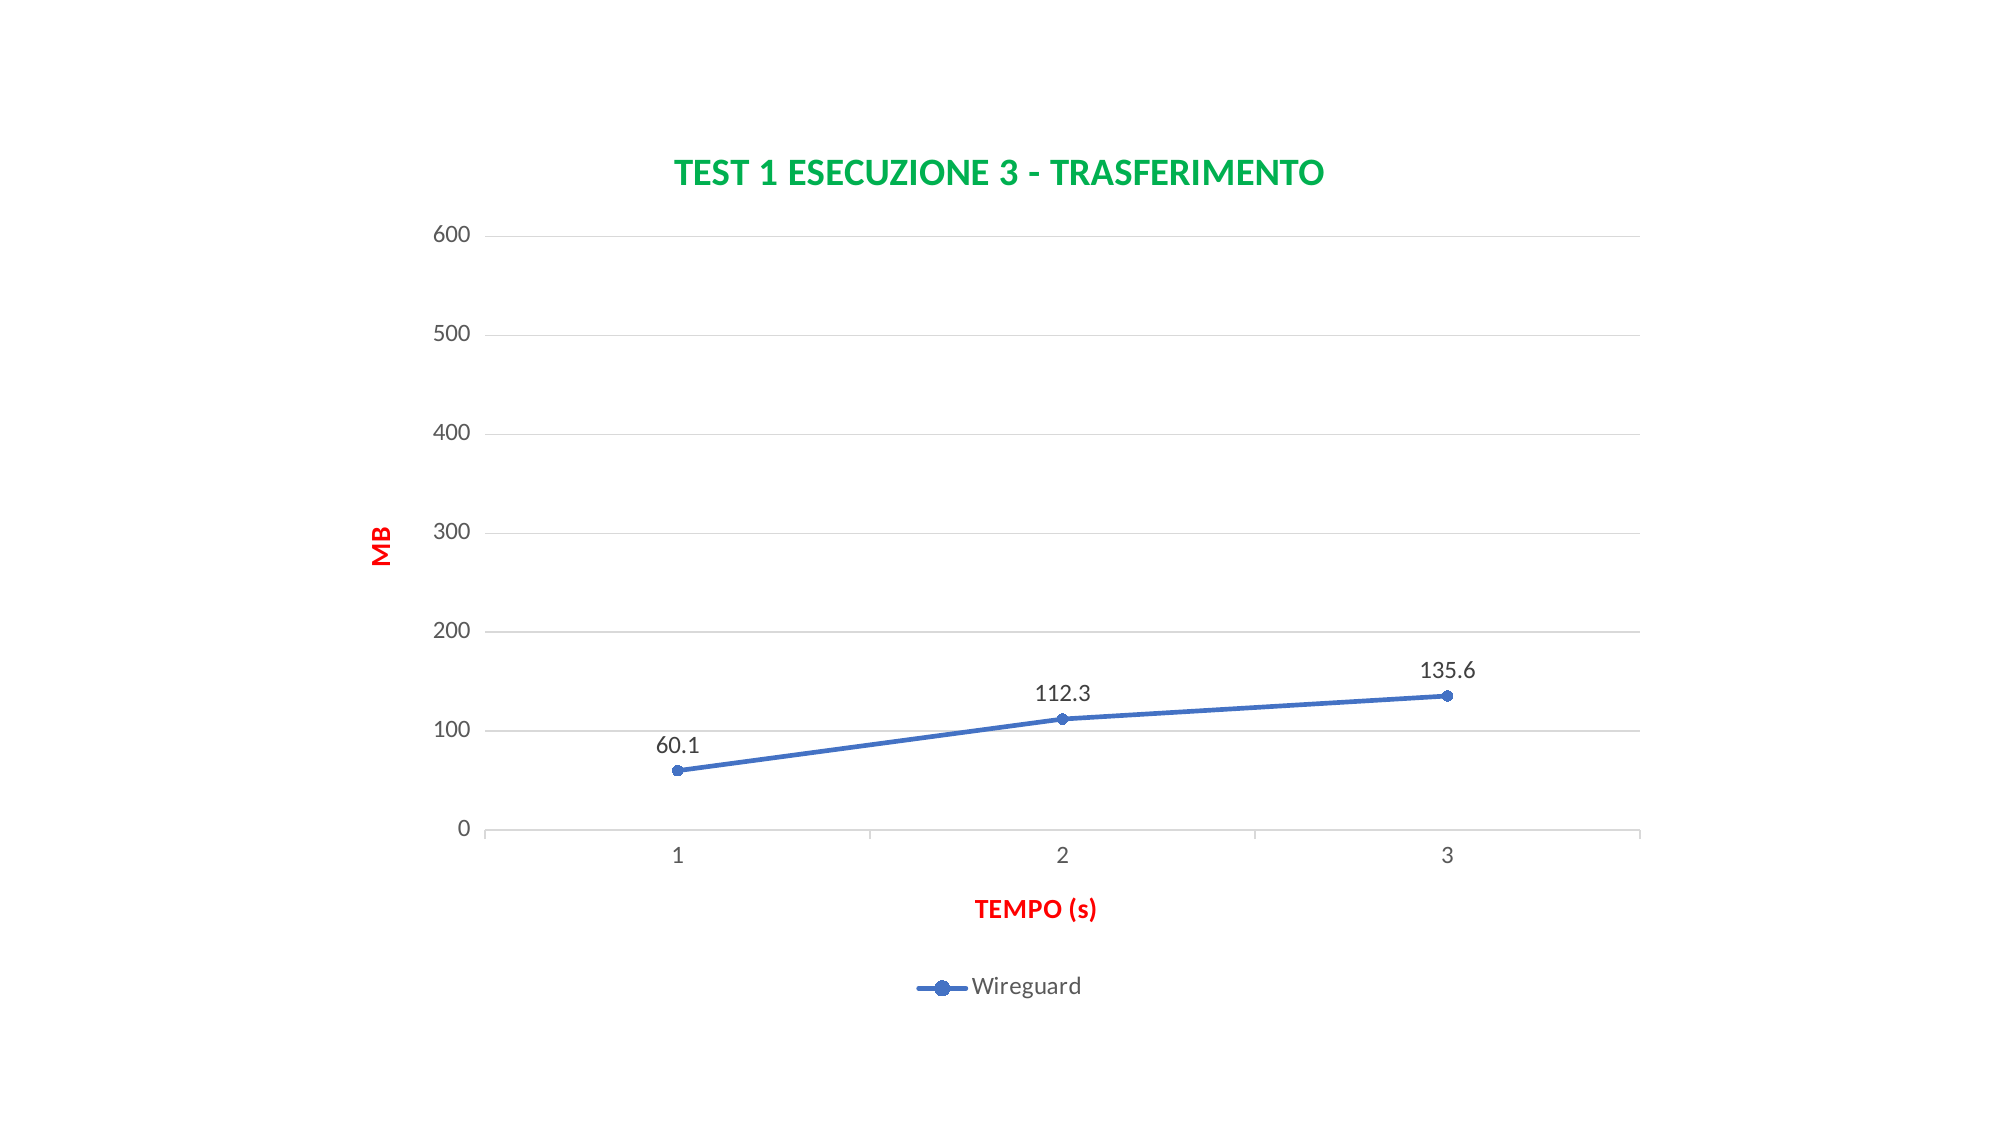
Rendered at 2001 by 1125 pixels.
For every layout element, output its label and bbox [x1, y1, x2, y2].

chart [333, 117, 1667, 1007]
